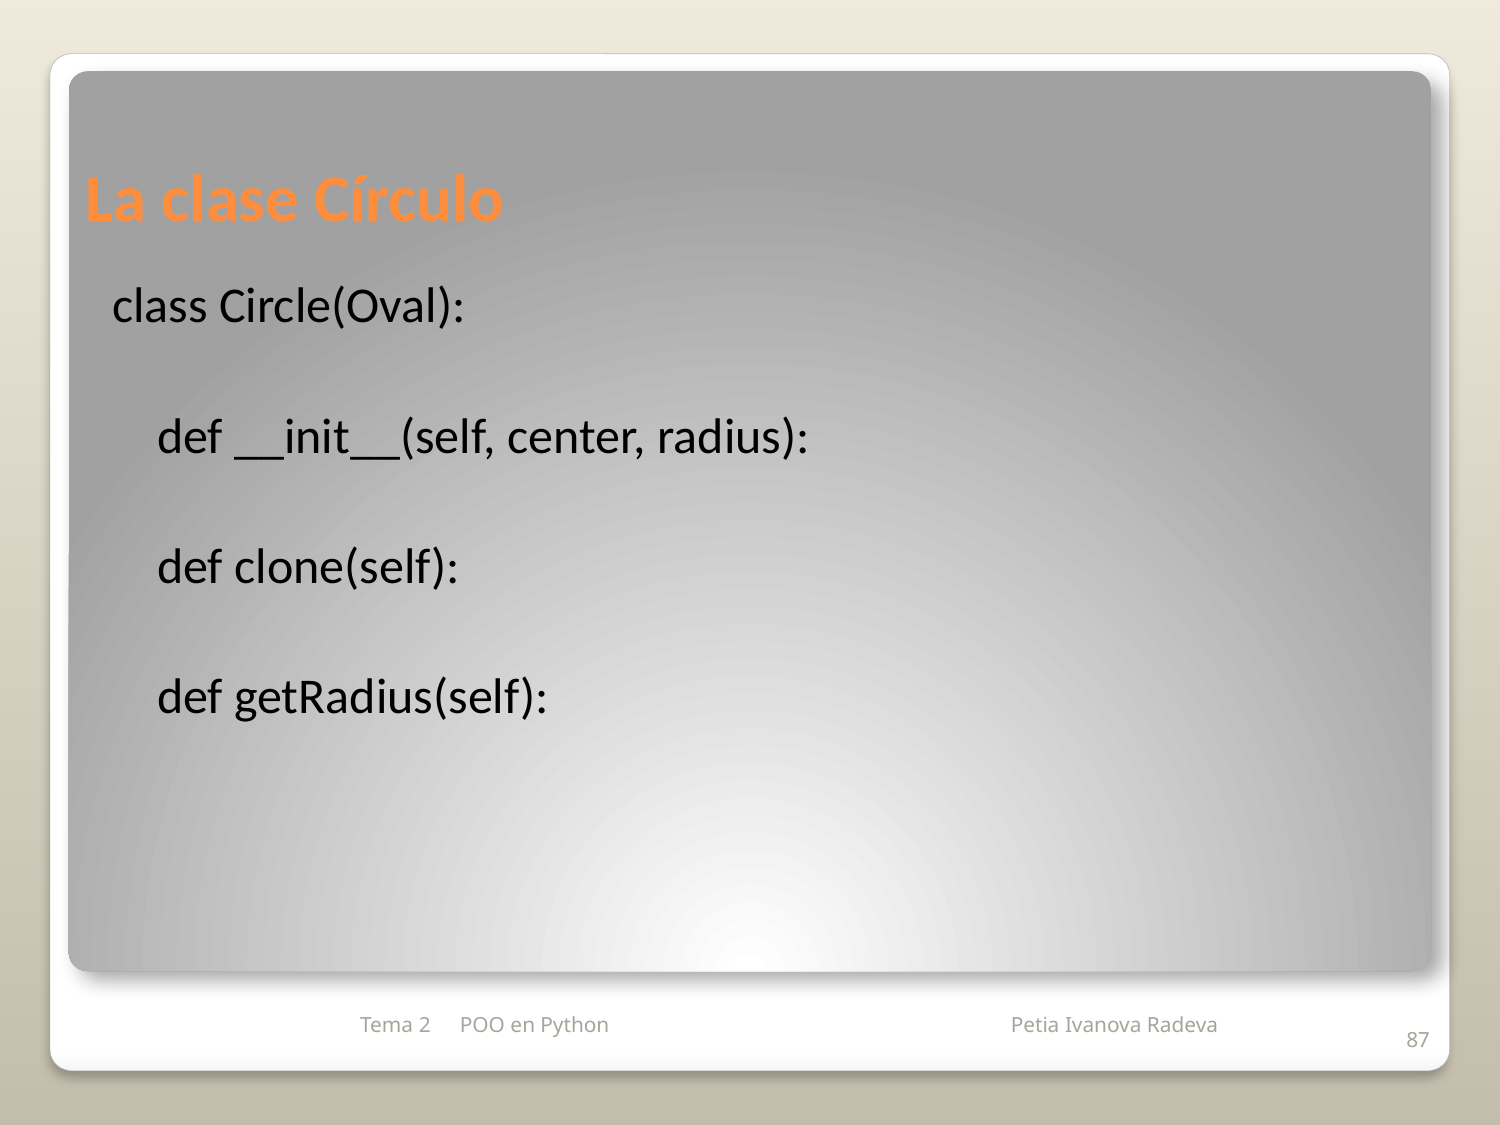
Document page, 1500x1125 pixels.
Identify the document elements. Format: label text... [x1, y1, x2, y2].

text_box POO en Python [445, 984, 821, 1045]
text_box Tema 2 [70, 984, 445, 1045]
list class Circle(Oval): def __init__(self, center, radius): def clone(self): def getRadius(self): [82, 257, 1425, 945]
text_box 87 [1369, 1002, 1445, 1063]
title La clase Círculo [70, 70, 1413, 243]
